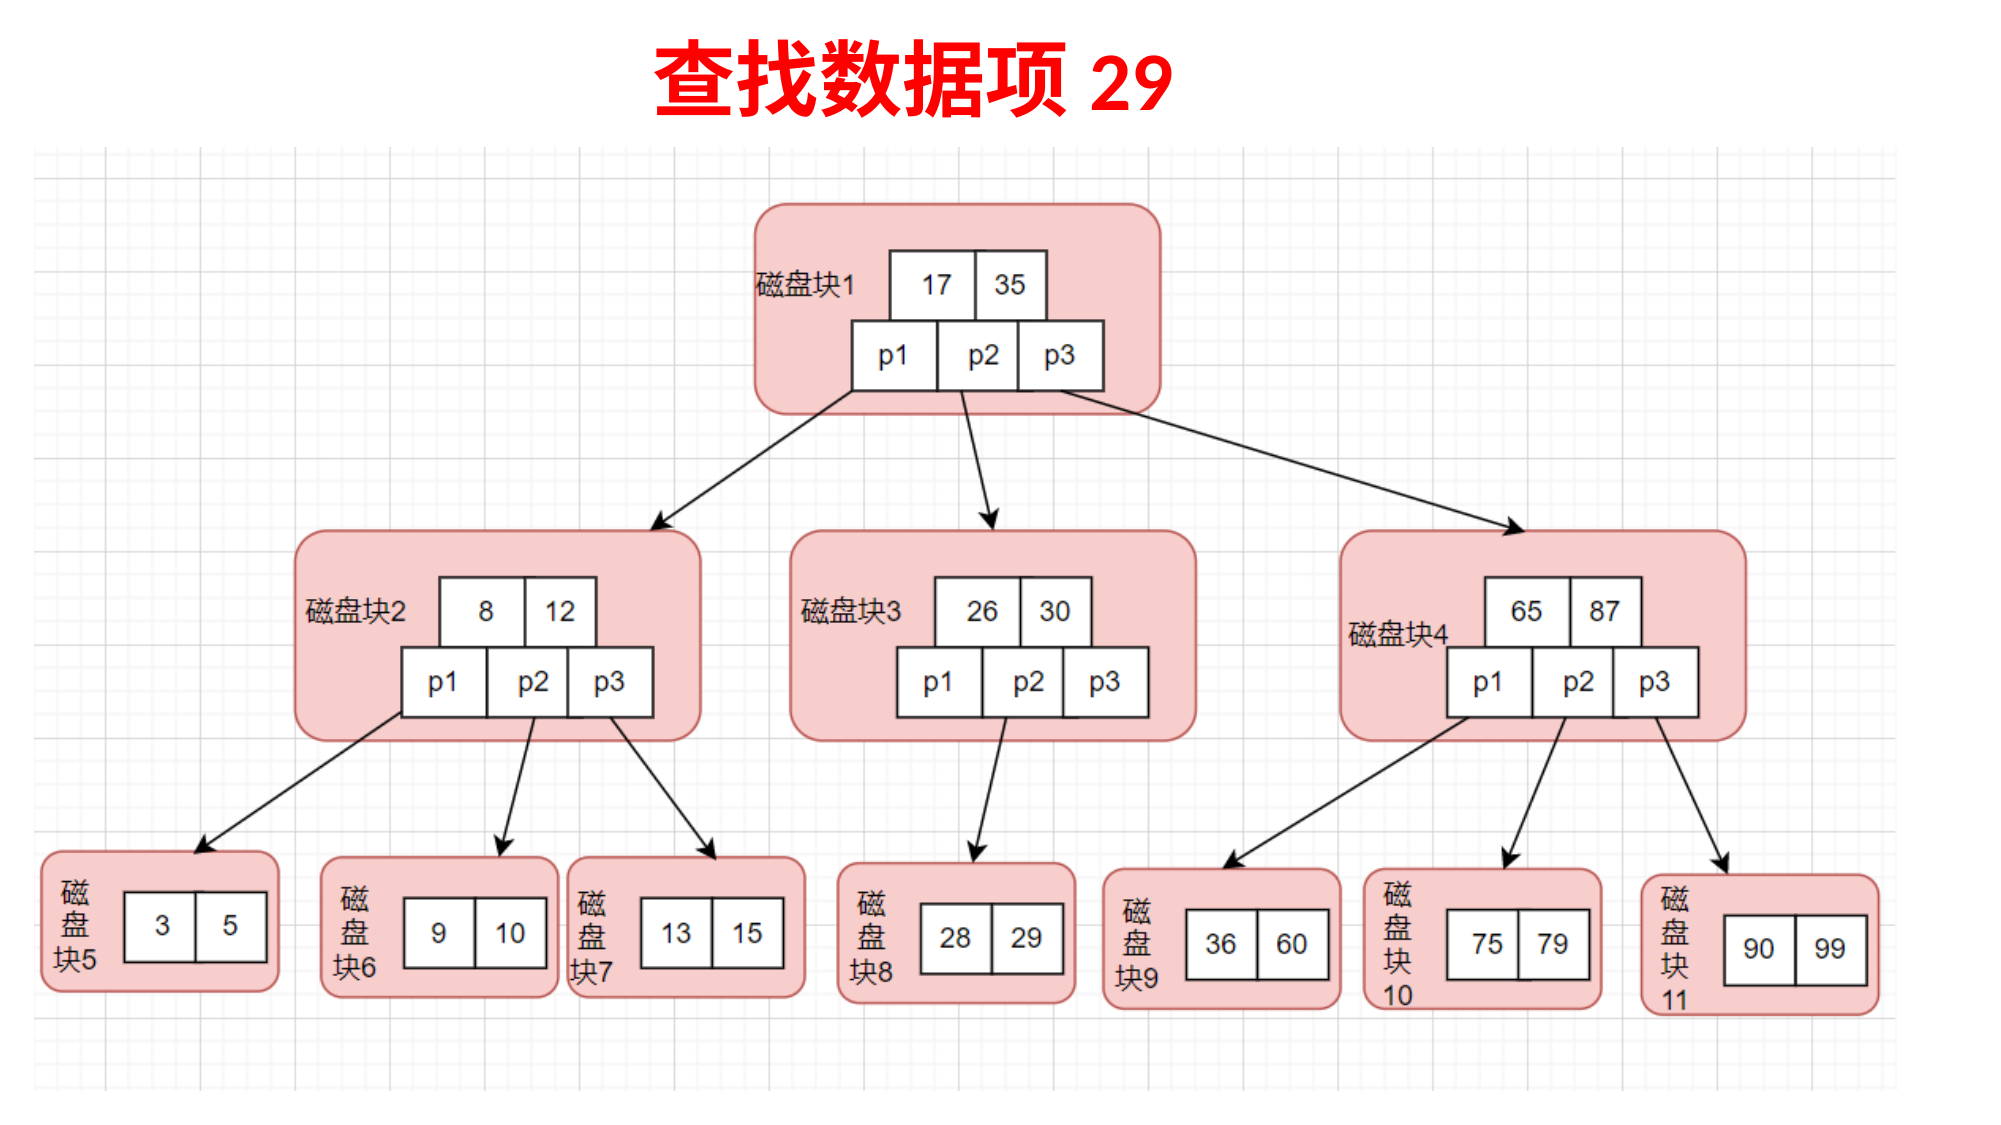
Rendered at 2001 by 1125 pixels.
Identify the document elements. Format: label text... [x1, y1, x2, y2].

picture [34, 147, 1897, 1091]
text_box 查找数据项29 [638, 19, 1388, 135]
